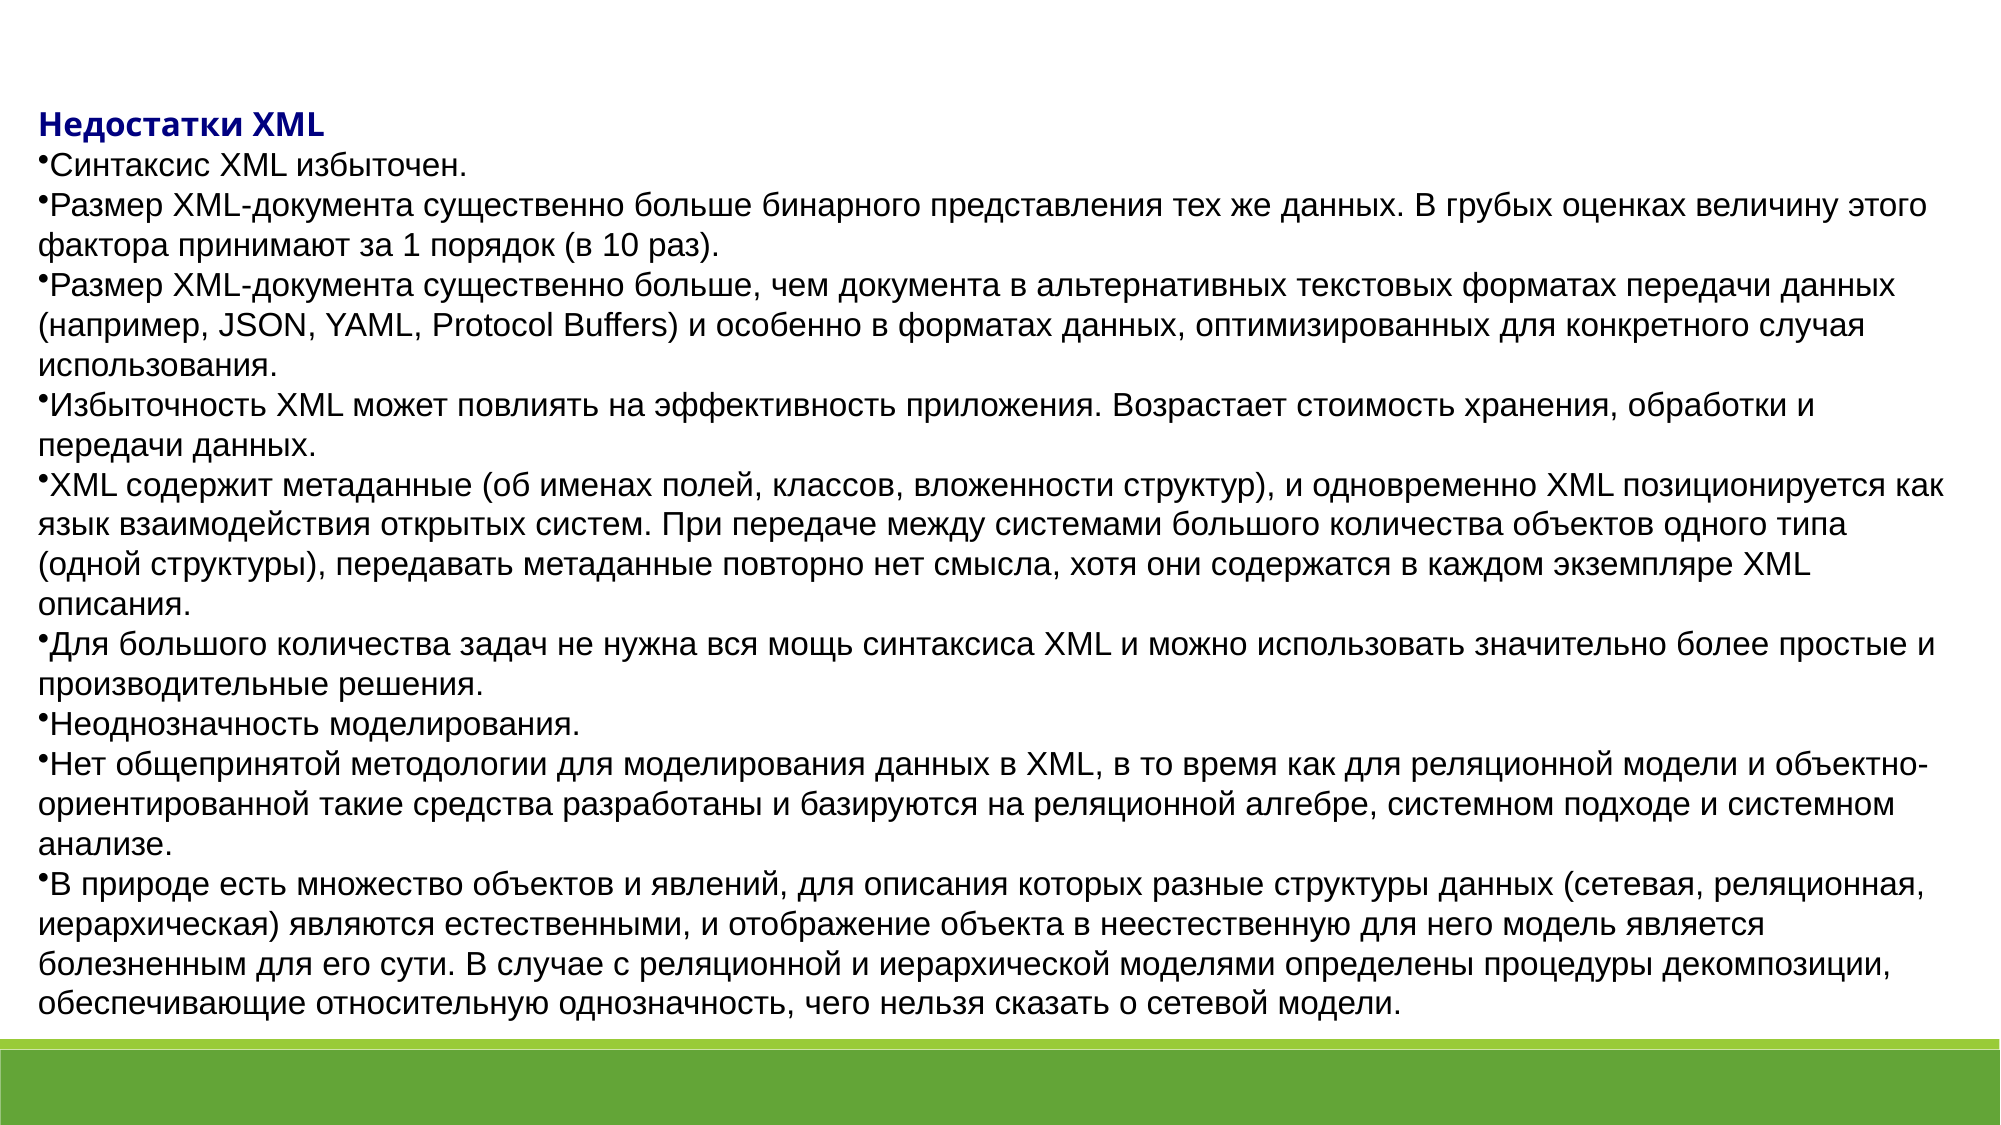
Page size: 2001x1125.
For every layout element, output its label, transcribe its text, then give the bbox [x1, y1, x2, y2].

text_box Недостатки XML Синтаксис XML избыточен. Размер XML-документа существенно больше бинарного представления тех же данных. В грубых оценках величину этого фактора принимают за 1 порядок (в 10 раз). Размер XML-документа существенно больше, чем документа в альтернативных текстовых форматах передачи данных (например, JSON, YAML, Protocol Buffers) и особенно в форматах данных, оптимизированных для конкретного случая использования. Избыточность XML может повлиять на эффективность приложения. Возрастает стоимость хранения, обработки и передачи данных. XML содержит метаданные (об именах полей, классов, вложенности структур), и одновременно XML позиционируется как язык взаимодействия открытых систем. При передаче между системами большого количества объектов одного типа (одной структуры), передавать метаданные повторно нет смысла, хотя они содержатся в каждом экземпляре XML описания. Для большого количества задач не нужна вся мощь синтаксиса XML и можно использовать значительно более простые и производительные решения. Неоднозначность моделирования. Нет общепринятой методологии для моделирования данных в XML, в то время как для реляционной модели и объектно-ориентированной такие средства разработаны и базируются на реляционной алгебре, системном подходе и системном анализе. В природе есть множество объектов и явлений, для описания которых разные структуры данных (сетевая, реляционная, иерархическая) являются естественными, и отображение объекта в неестественную для него модель является болезненным для его сути. В случае с реляционной и иерархической моделями определены процедуры декомпозиции, обеспечивающие относительную однозначность, чего нельзя сказать о сетевой модели. [22, 95, 1978, 1029]
